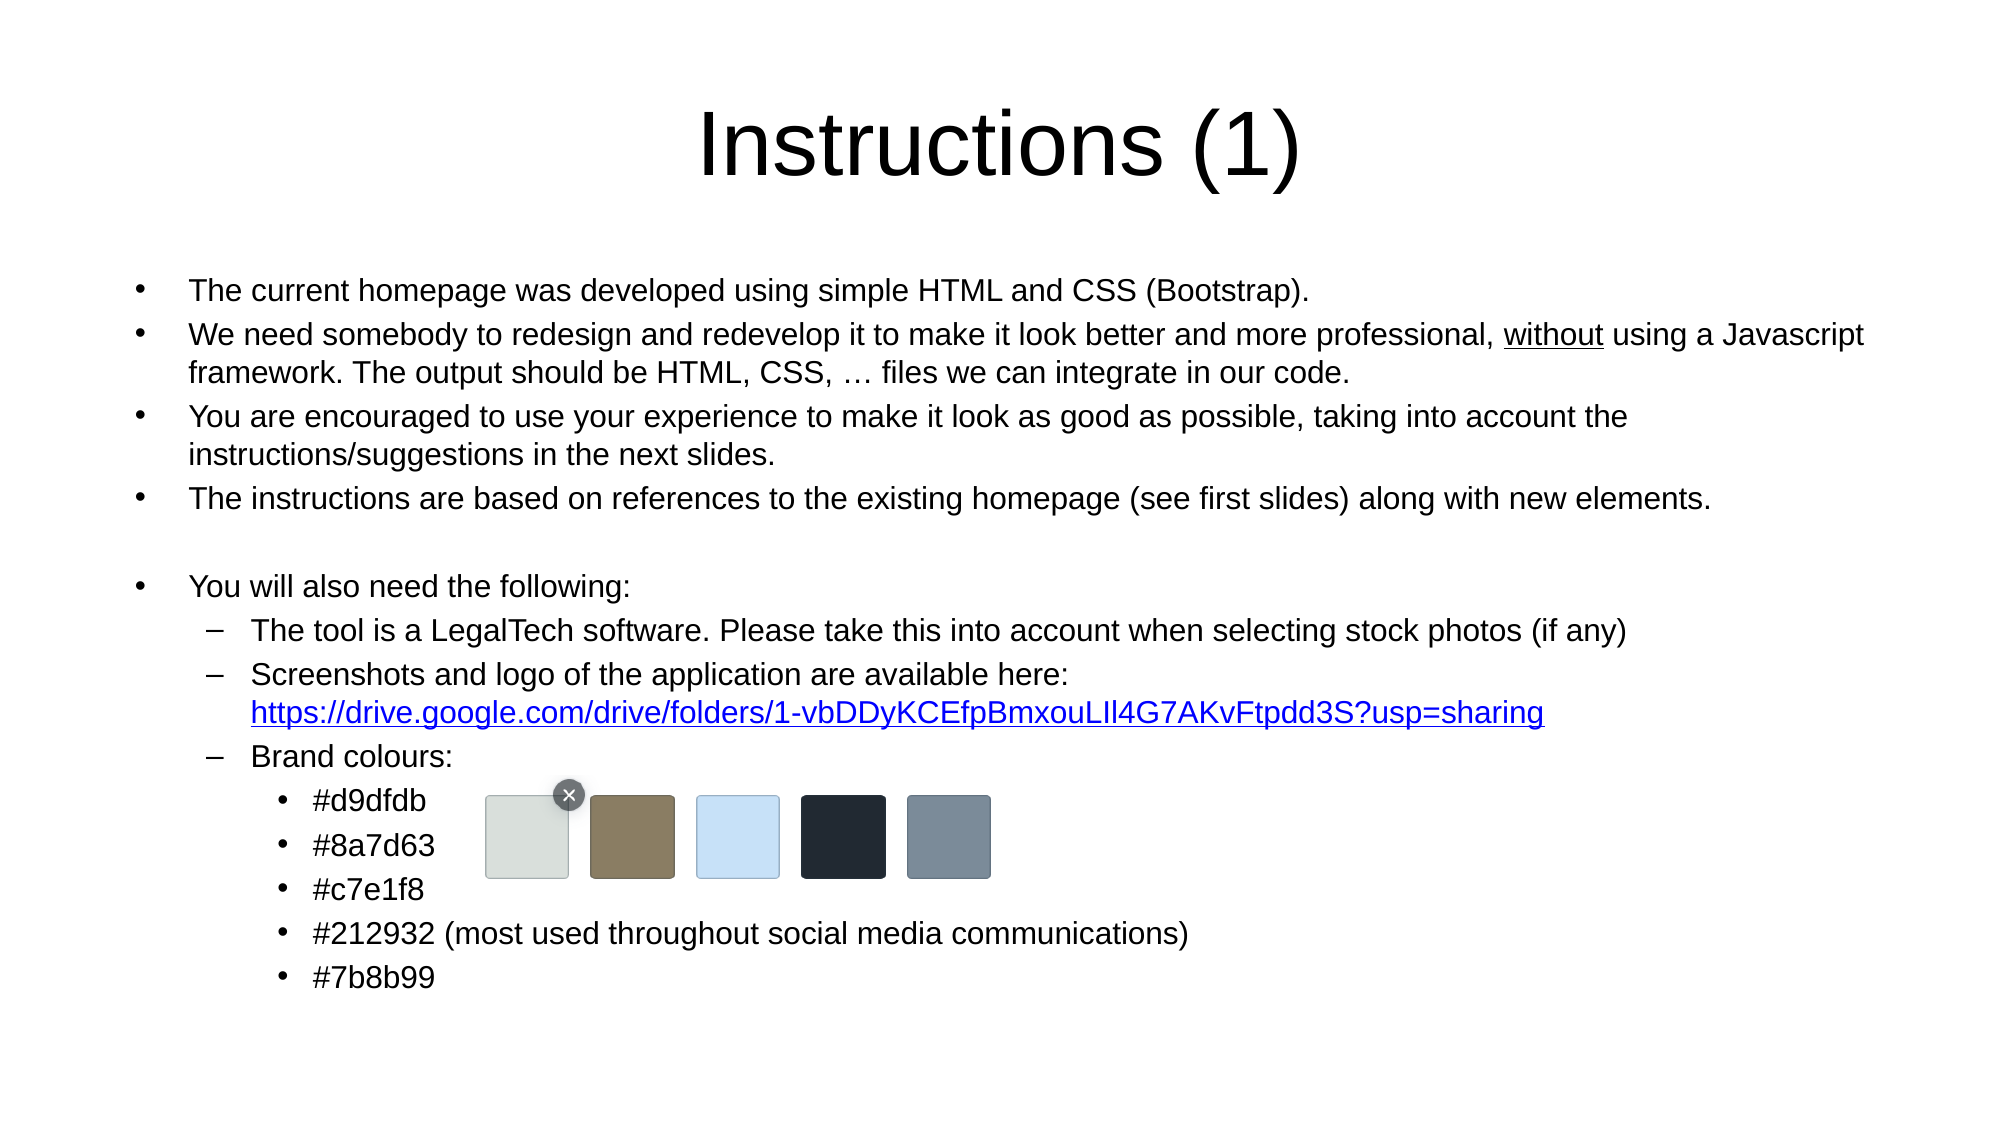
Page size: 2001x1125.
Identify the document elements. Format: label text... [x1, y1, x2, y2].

text_box Instructions (1) [99, 45, 1900, 233]
text_box The current homepage was developed using simple HTML and CSS (Bootstrap). We need somebody to redesign and redevelop it to make it look better and more professional, without using a Javascript framework. The output should be HTML, CSS, … files we can integrate in our code. You are encouraged to use your experience to make it look as good as possible, taking into account the instructions/suggestions in the next slides. The instructions are based on references to the existing homepage (see first slides) along with new elements. You will also need the following: The tool is a LegalTech software. Please take this into account when selecting stock photos (if any) Screenshots and logo of the application are available here: https://drive.google.com/drive/folders/1-vbDDyKCEfpBmxouLIl4G7AKvFtpdd3S?usp=sharing Brand colours: #d9dfdb #8a7d63 #c7e1f8 #212932 (most used throughout social media communications) #7b8b99 [120, 262, 1920, 1005]
picture [473, 774, 1003, 899]
